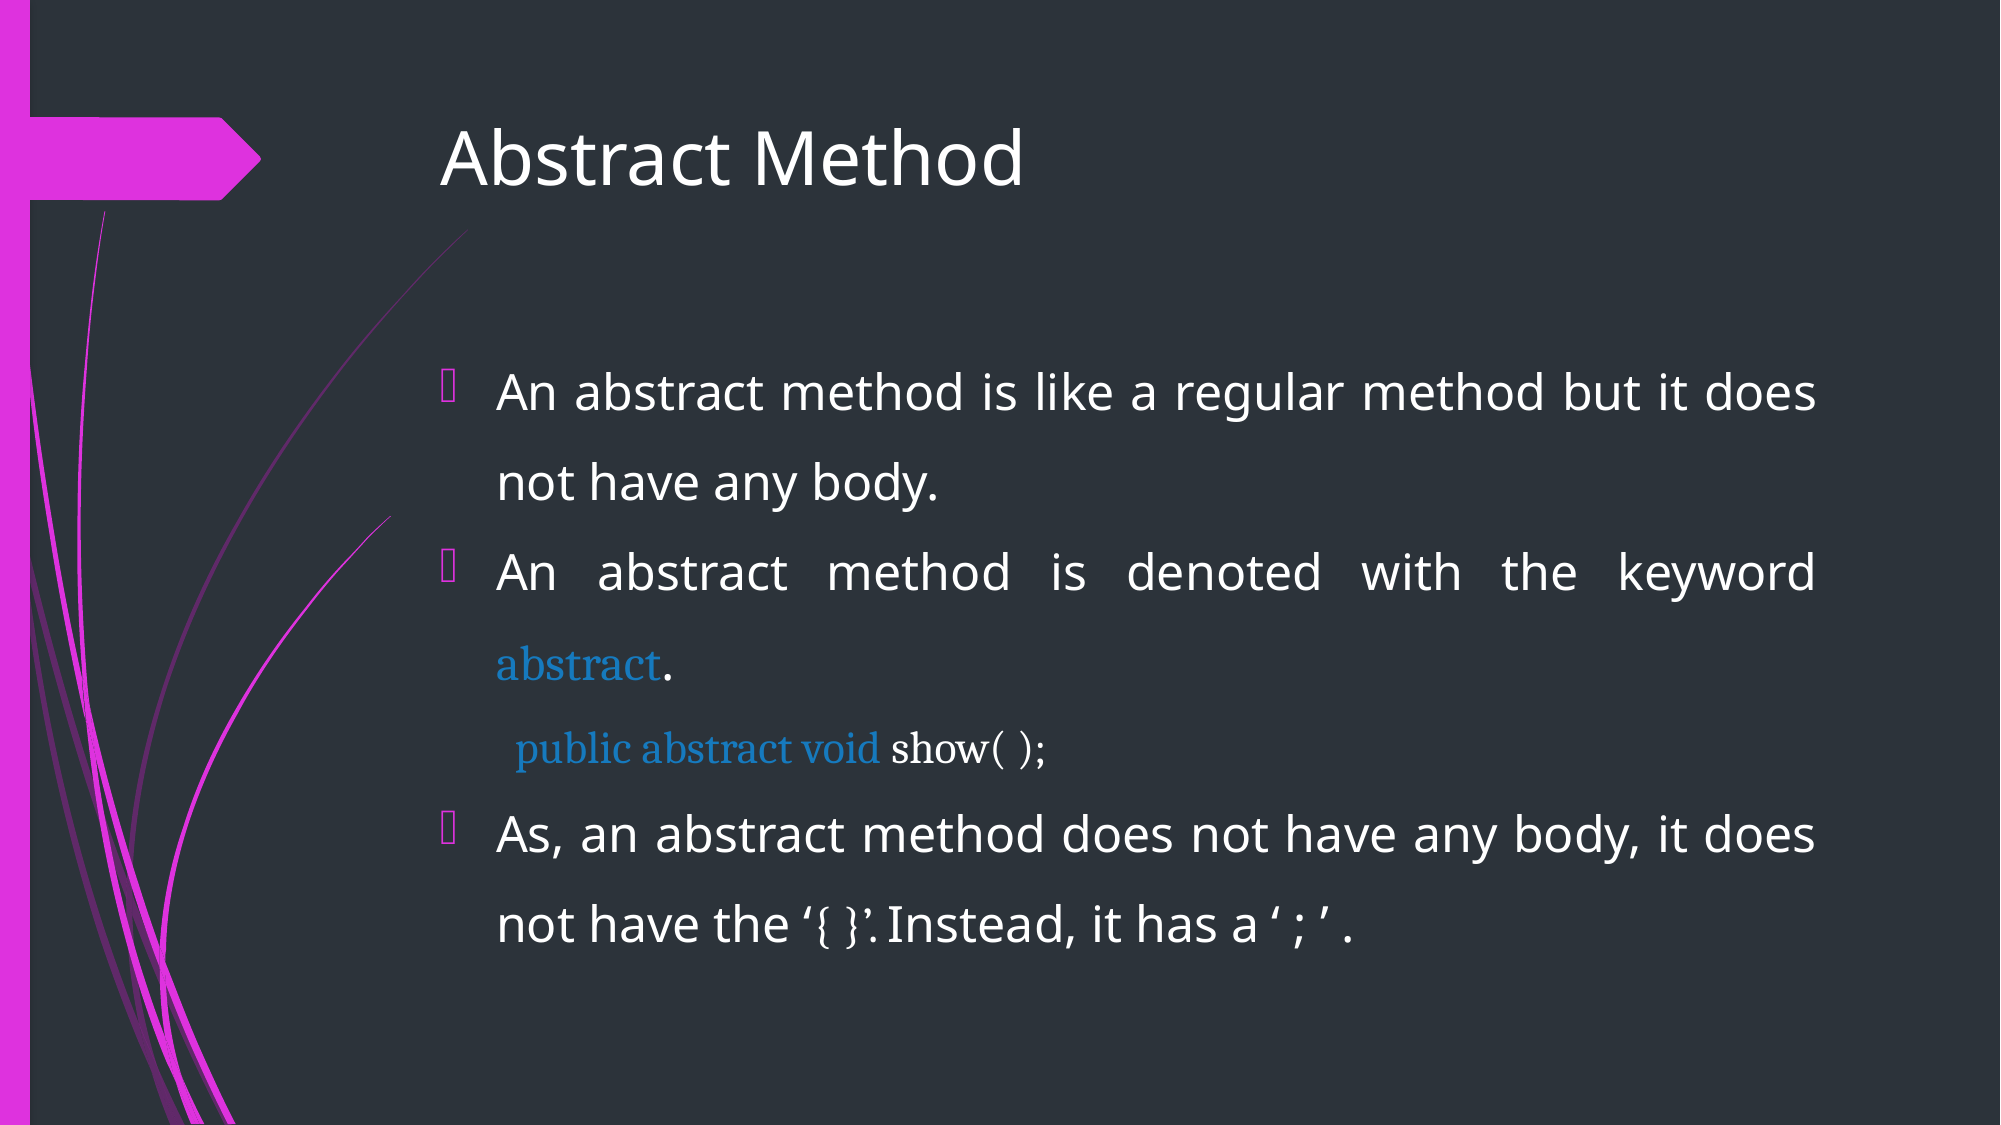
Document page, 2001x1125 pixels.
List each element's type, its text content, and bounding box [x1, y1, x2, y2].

list An abstract method is like a regular method but it does not have any body. An abstract method is denoted with the keyword abstract. public abstract void show( ); As, an abstract method does not have any body, it does not have the ‘{ }’. Instead, it has a ‘ ; ’ . [424, 277, 1834, 970]
title Abstract Method [425, 102, 1888, 259]
